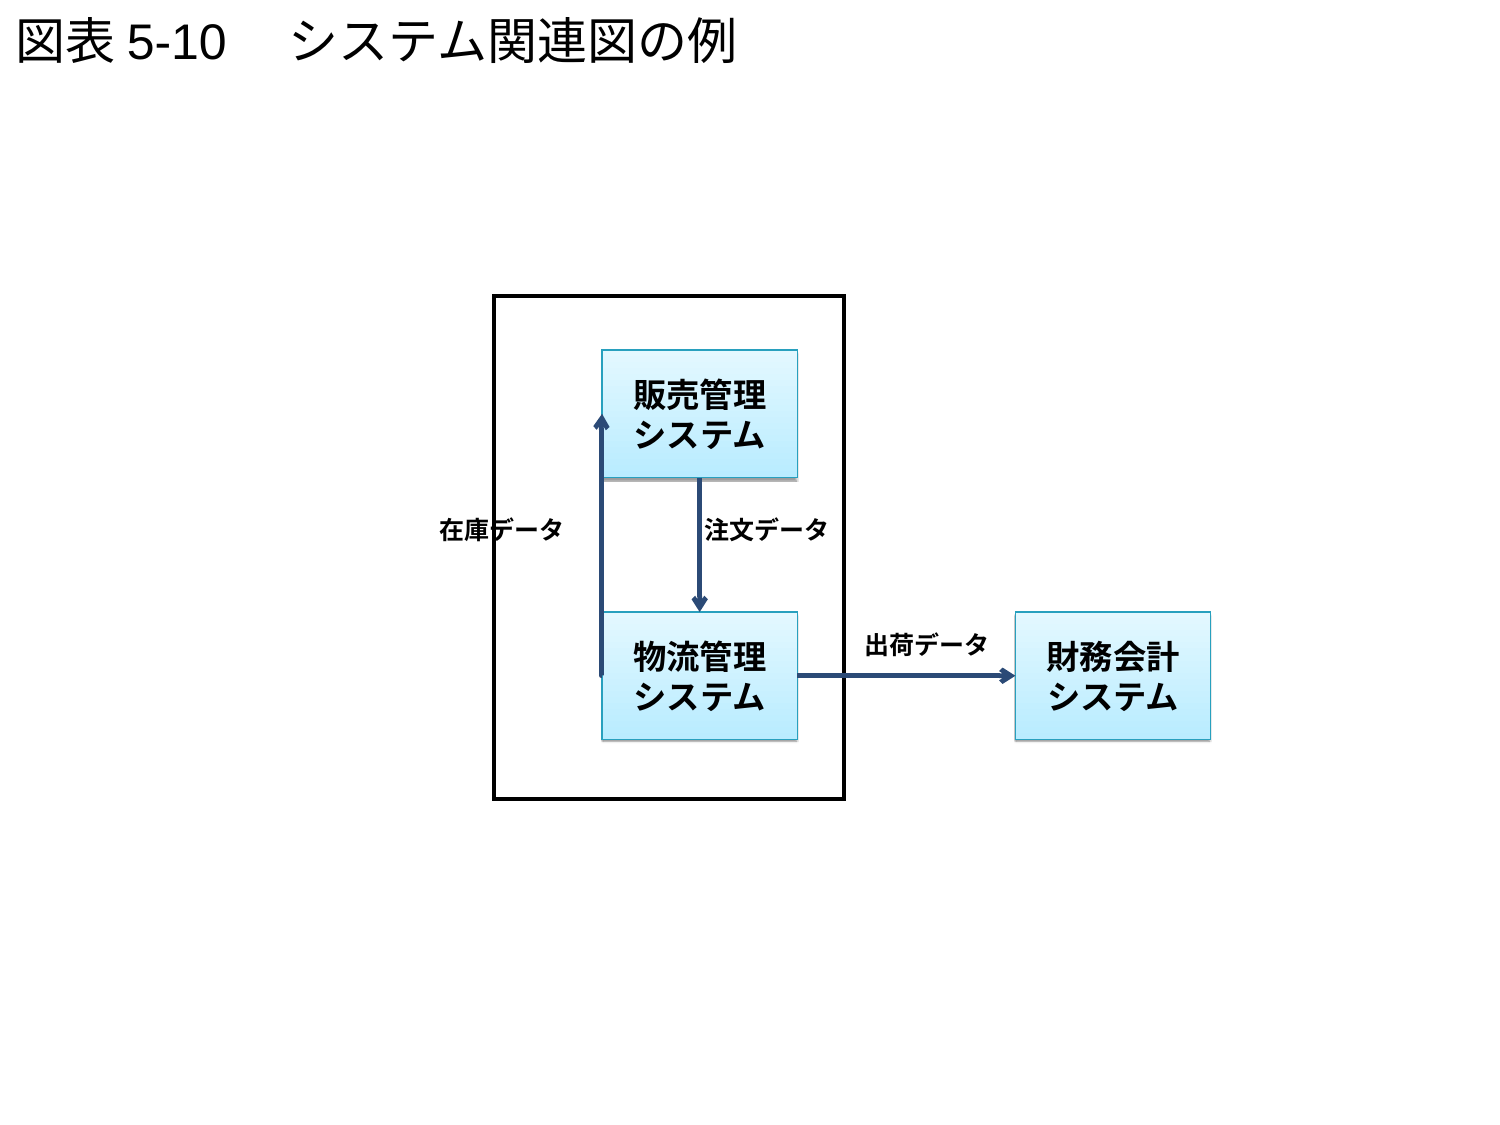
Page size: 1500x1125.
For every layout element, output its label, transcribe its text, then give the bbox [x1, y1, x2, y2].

text_box 販売管理 システム [602, 350, 798, 478]
text_box 注文データ [696, 509, 839, 557]
text_box 在庫データ [430, 509, 573, 557]
text_box 物流管理 システム [602, 611, 798, 740]
text_box 出荷データ [856, 623, 998, 671]
text_box 財務会計 システム [1015, 611, 1211, 740]
title 図表5-10 システム関連図の例 [0, 0, 1500, 79]
text_box [493, 295, 845, 799]
